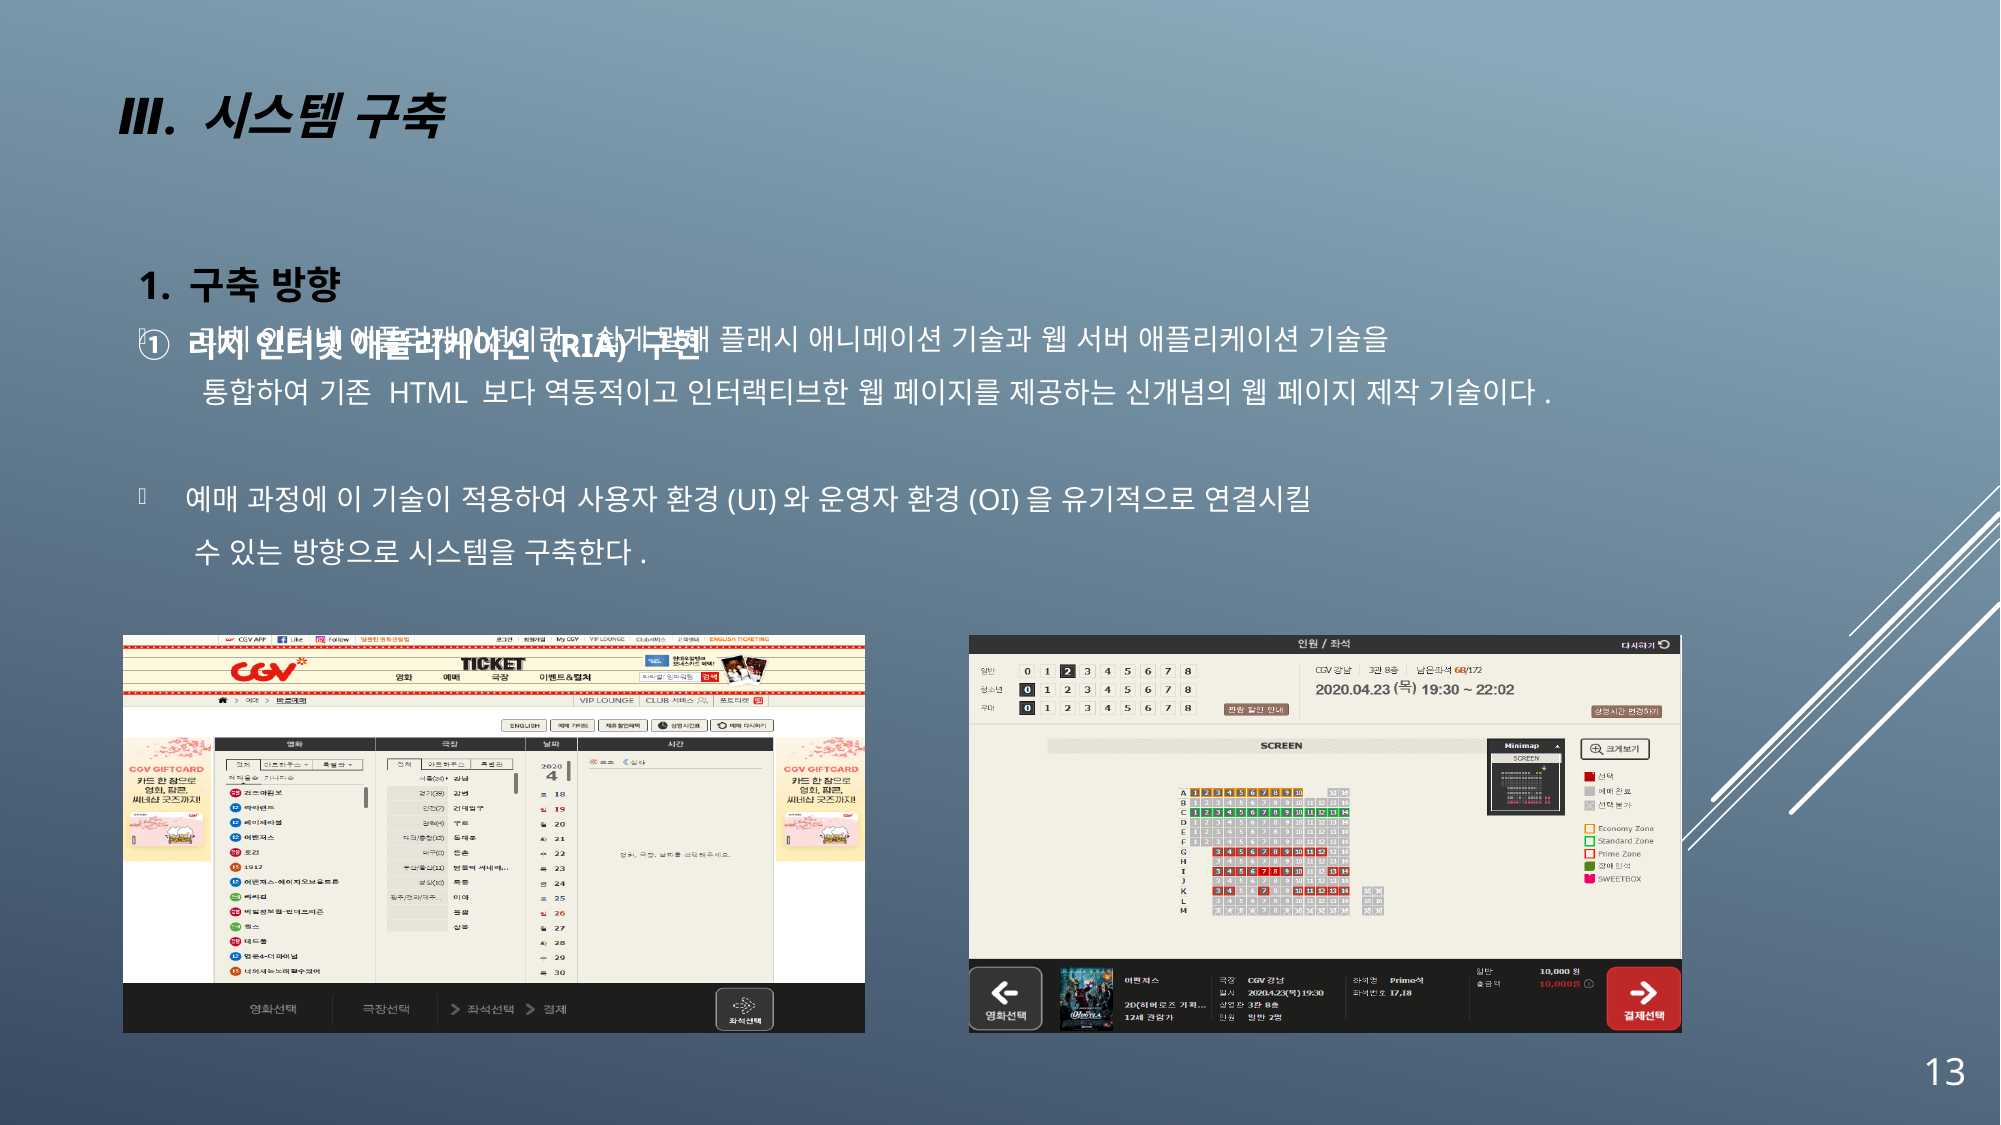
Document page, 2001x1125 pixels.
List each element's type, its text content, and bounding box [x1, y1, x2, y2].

picture [968, 635, 1682, 1034]
text_box 리치 인터넷 애플리케이션이란, 쉽게 말해 플래시 애니메이션 기술과 웹 서버 애플리케이션 기술을 통합하여 기존 HTML 보다 역동적이고 인터랙티브한 웹 페이지를 제공하는 신개념의 웹 페이지 제작 기술이다. 예매 과정에 이 기술이 적용하여 사용자 환경(UI)와 운영자 환경(OI)을 유기적으로 연결시킬 수 있는 방향으로 시스템을 구축한다. [123, 314, 1911, 577]
title Ⅲ. 시스템 구축 [102, 76, 1503, 229]
list 1. 구축 방향 ① 리치 인터넷 애플리케이션 (RIA) 구현 [123, 253, 1524, 314]
text_box 13 [1908, 1040, 2000, 1101]
picture [122, 635, 866, 1034]
